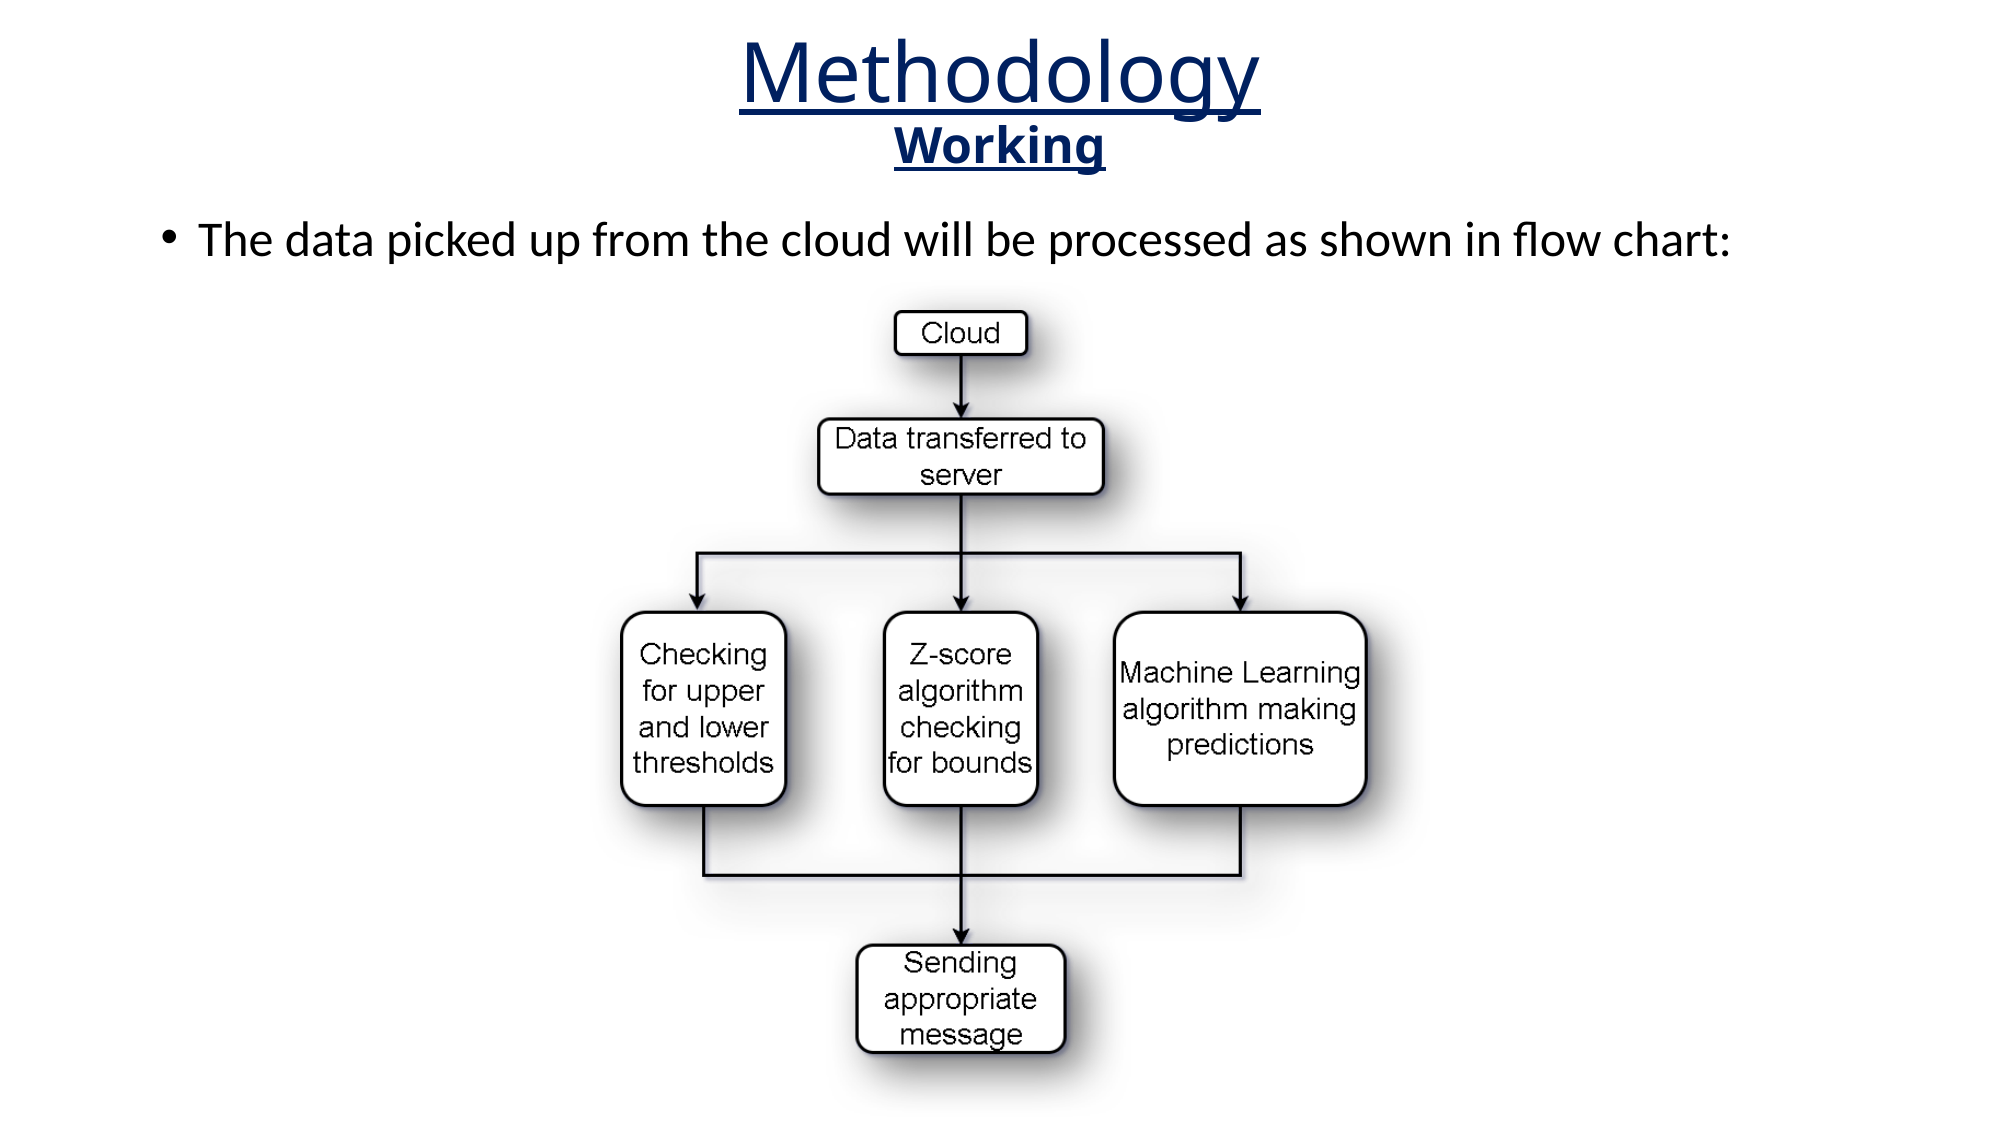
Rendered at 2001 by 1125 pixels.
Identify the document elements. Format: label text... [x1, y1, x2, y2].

title Methodology Working [0, 0, 2000, 206]
list The data picked up from the cloud will be processed as shown in flow chart: [145, 205, 1869, 1125]
picture [620, 310, 1380, 1067]
